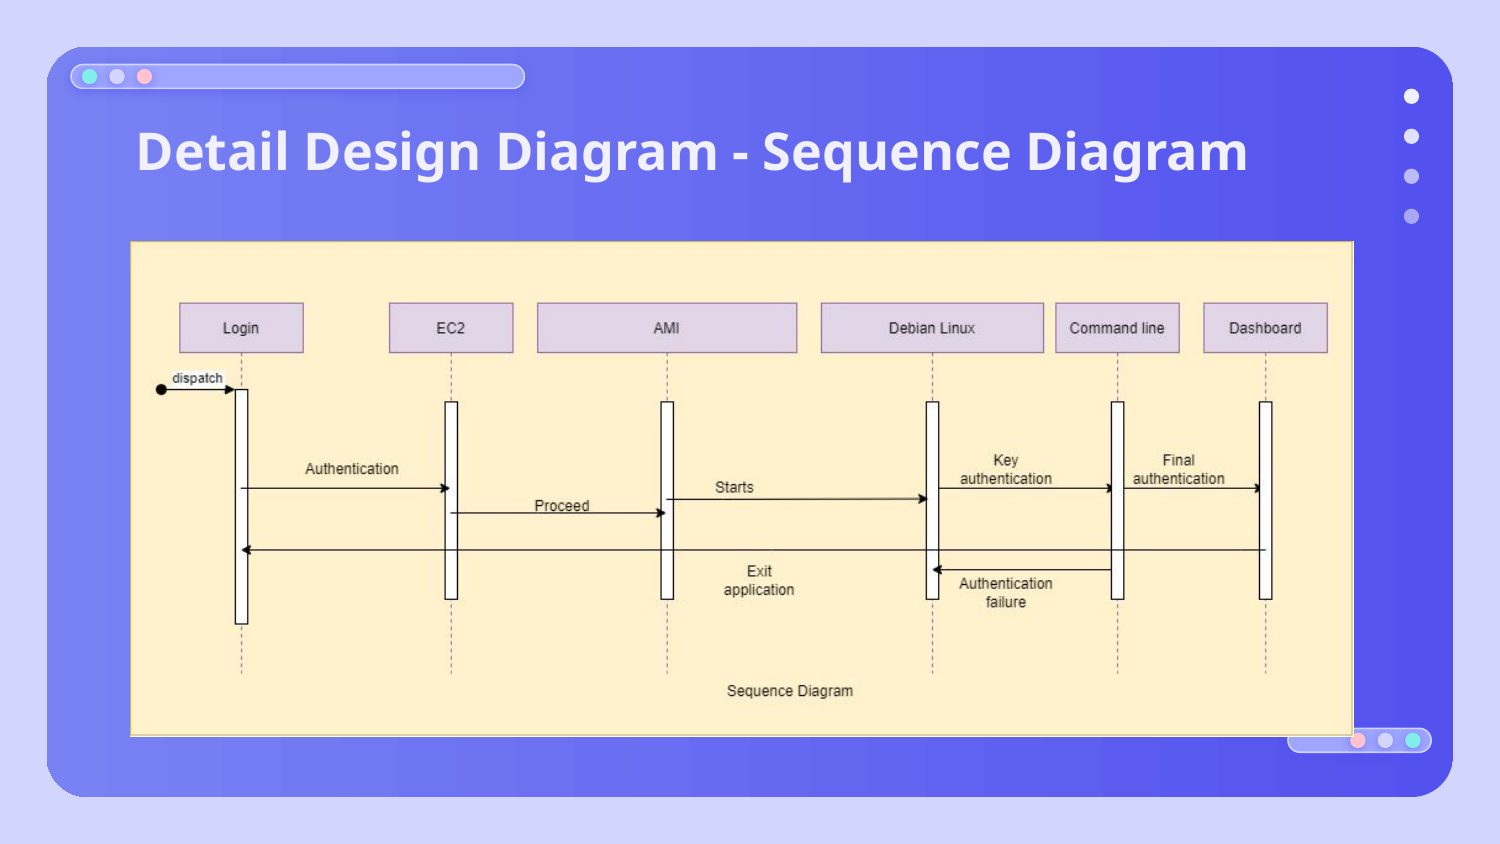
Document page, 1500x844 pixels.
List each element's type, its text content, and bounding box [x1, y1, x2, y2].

title Detail Design Diagram - Sequence Diagram [120, 102, 1380, 215]
picture [129, 240, 1354, 738]
